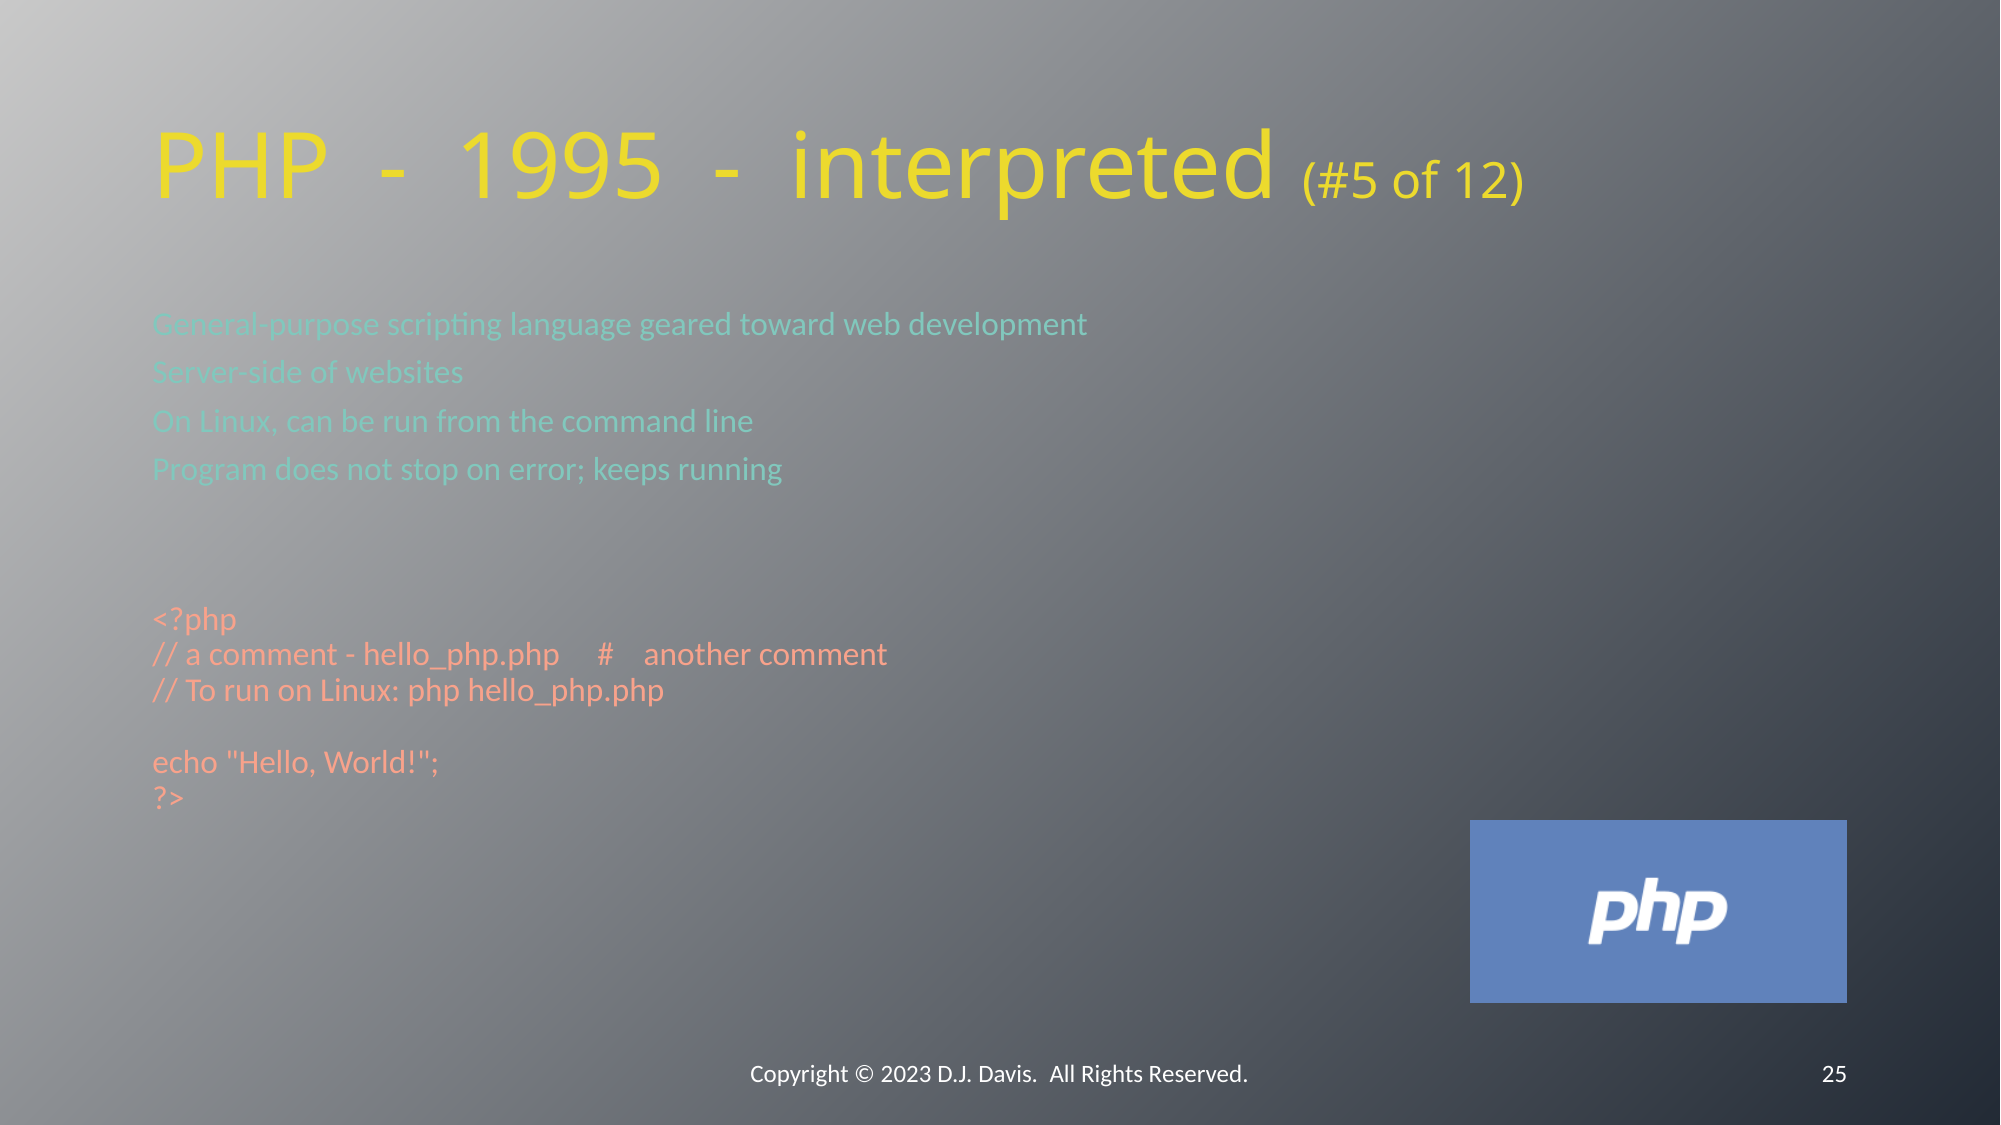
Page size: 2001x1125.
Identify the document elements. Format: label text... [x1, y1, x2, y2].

list General-purpose scripting language geared toward web development Server-side of websites On Linux, can be run from the command line Program does not stop on error; keeps running <?php // a comment - hello_php.php # another comment // To run on Linux: php hello_php.php echo "Hello, World!"; ?> [137, 299, 1863, 1014]
title PHP - 1995 - interpreted (#5 of 12) [137, 59, 1863, 278]
footer Copyright © 2023 D.J. Davis. All Rights Reserved. [662, 1042, 1338, 1103]
picture [1470, 820, 1847, 1003]
slide_number 25 [1412, 1042, 1863, 1103]
